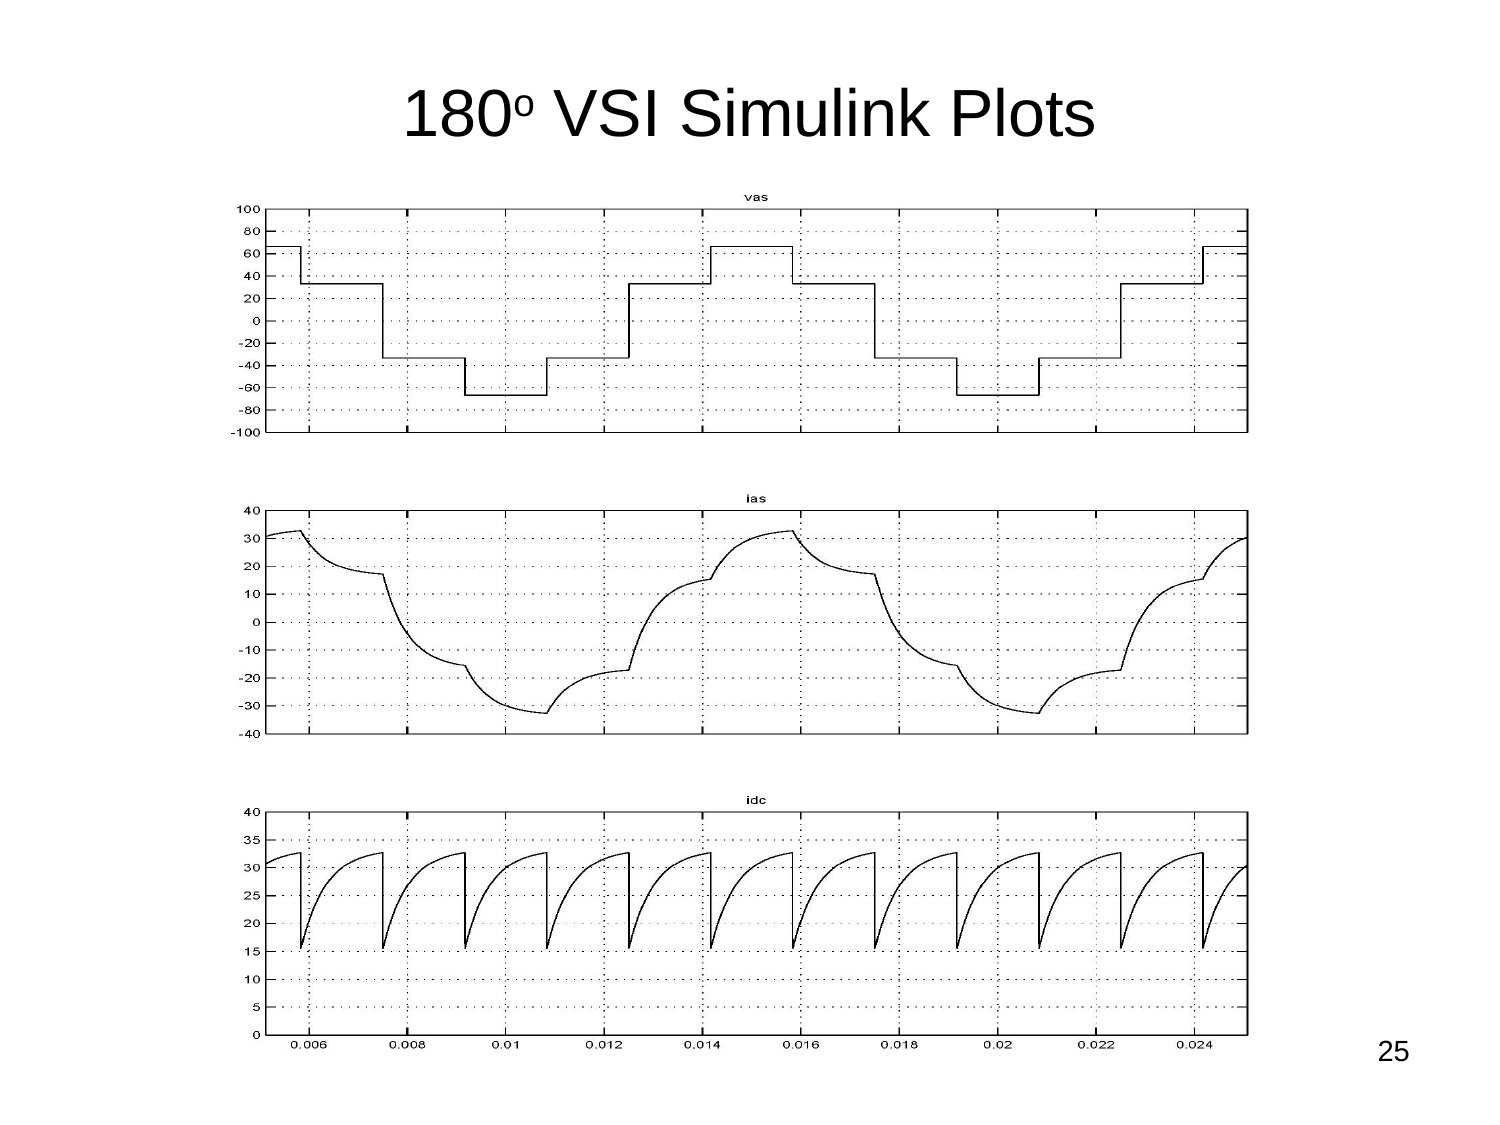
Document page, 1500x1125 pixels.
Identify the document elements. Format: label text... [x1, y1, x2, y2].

slide_number 24 [1074, 1024, 1426, 1103]
picture [218, 180, 1276, 1063]
title 180o VSI Simulink Plots [74, 44, 1426, 176]
